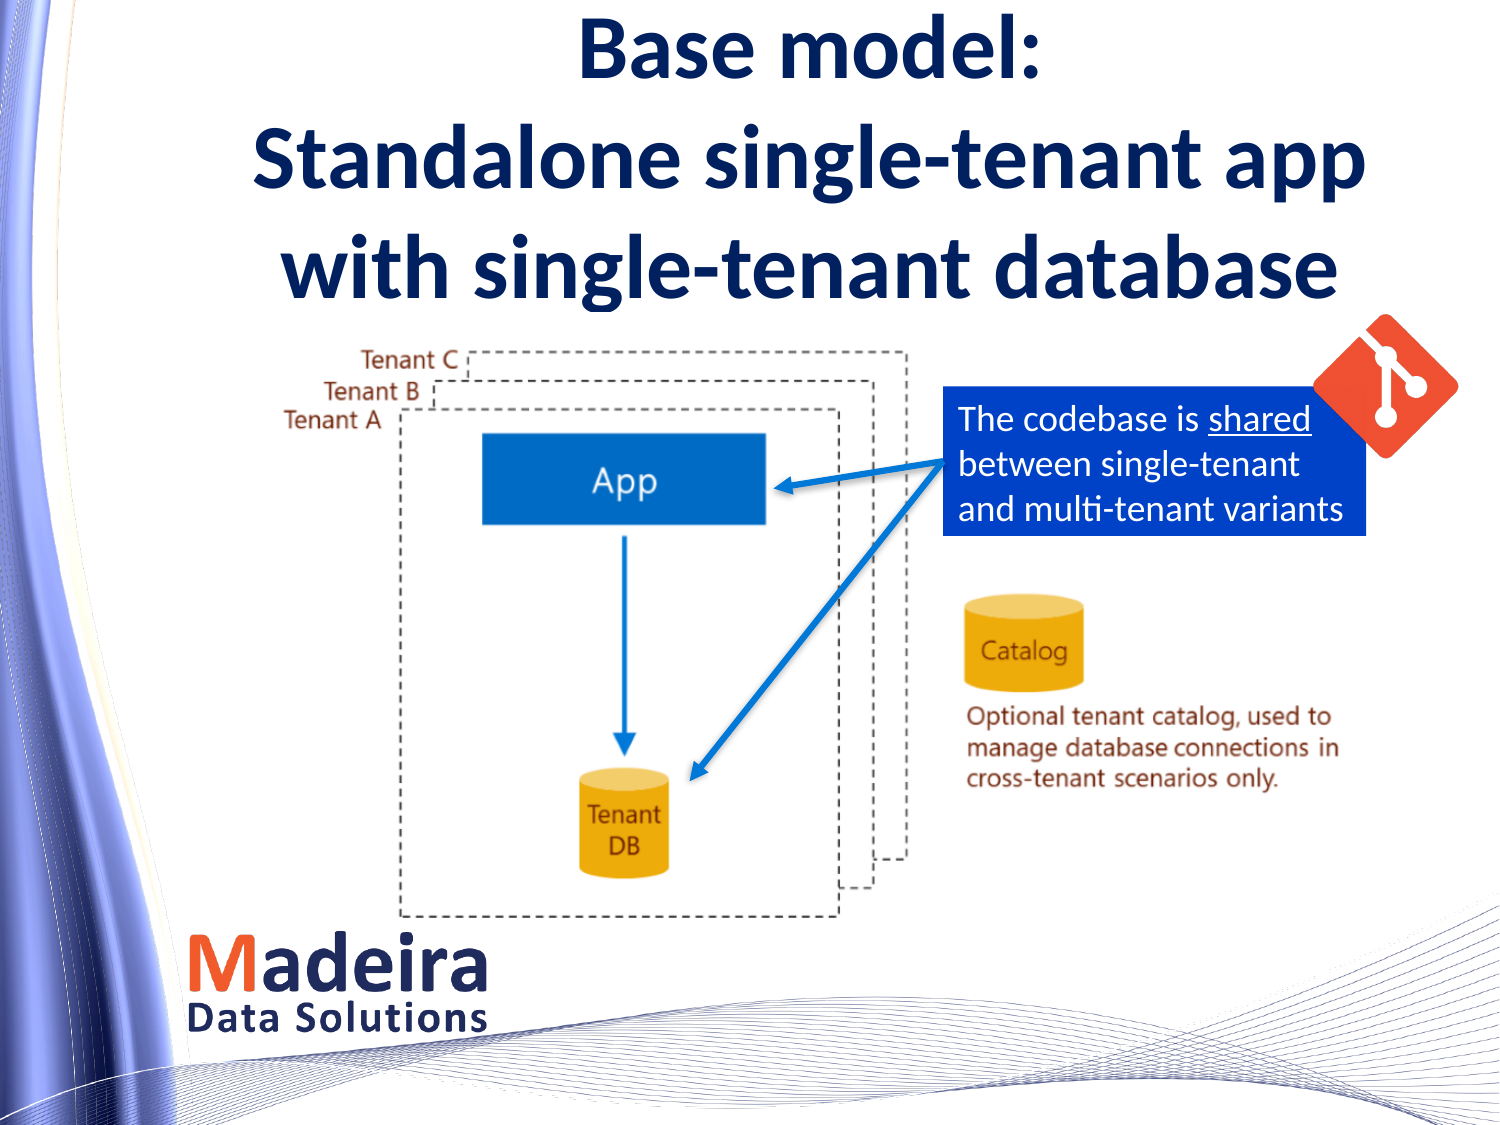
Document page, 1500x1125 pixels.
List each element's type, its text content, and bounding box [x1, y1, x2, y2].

text_box Multi-Tenancy in the Real World [0, 1, 138, 891]
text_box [689, 461, 944, 782]
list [262, 312, 1360, 931]
picture [1309, 310, 1462, 463]
picture [169, 885, 506, 1039]
title Base model: Standalone single-tenant app with single-tenant database [197, 0, 1425, 326]
